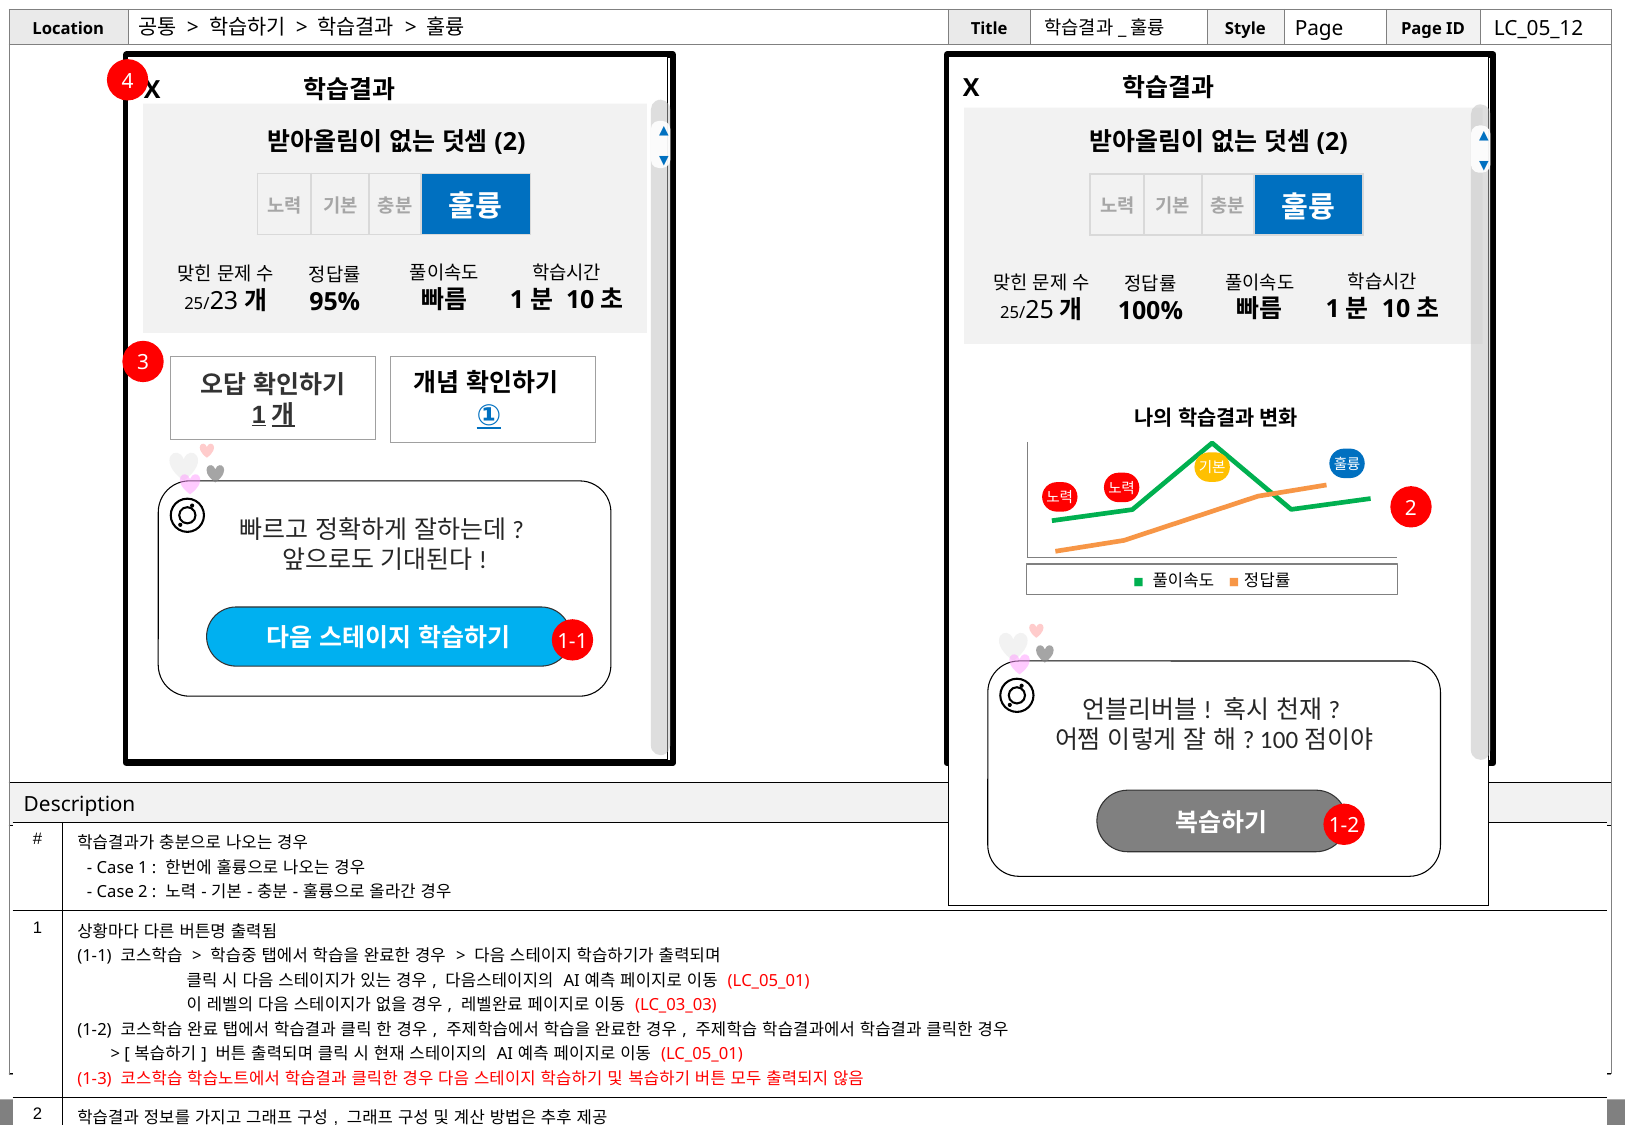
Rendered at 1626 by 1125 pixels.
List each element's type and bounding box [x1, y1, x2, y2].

table_header [370, 174, 420, 234]
table_cell [13, 1098, 62, 1125]
table_header [1255, 175, 1362, 234]
table_header [1203, 175, 1253, 234]
table_cell [63, 1098, 1607, 1125]
text_box [1482, 10, 1608, 43]
table_header [312, 174, 368, 234]
text_box [1032, 10, 1421, 43]
title [126, 8, 947, 43]
table_header [258, 174, 310, 234]
table_header [13, 823, 62, 910]
text_box [948, 56, 1538, 906]
table_header [1145, 175, 1201, 234]
table_header [422, 174, 530, 234]
table_header [1091, 175, 1143, 234]
table_cell [13, 911, 62, 1097]
text_box [106, 56, 671, 760]
table_cell [63, 911, 1607, 1097]
table_header [63, 823, 1607, 910]
